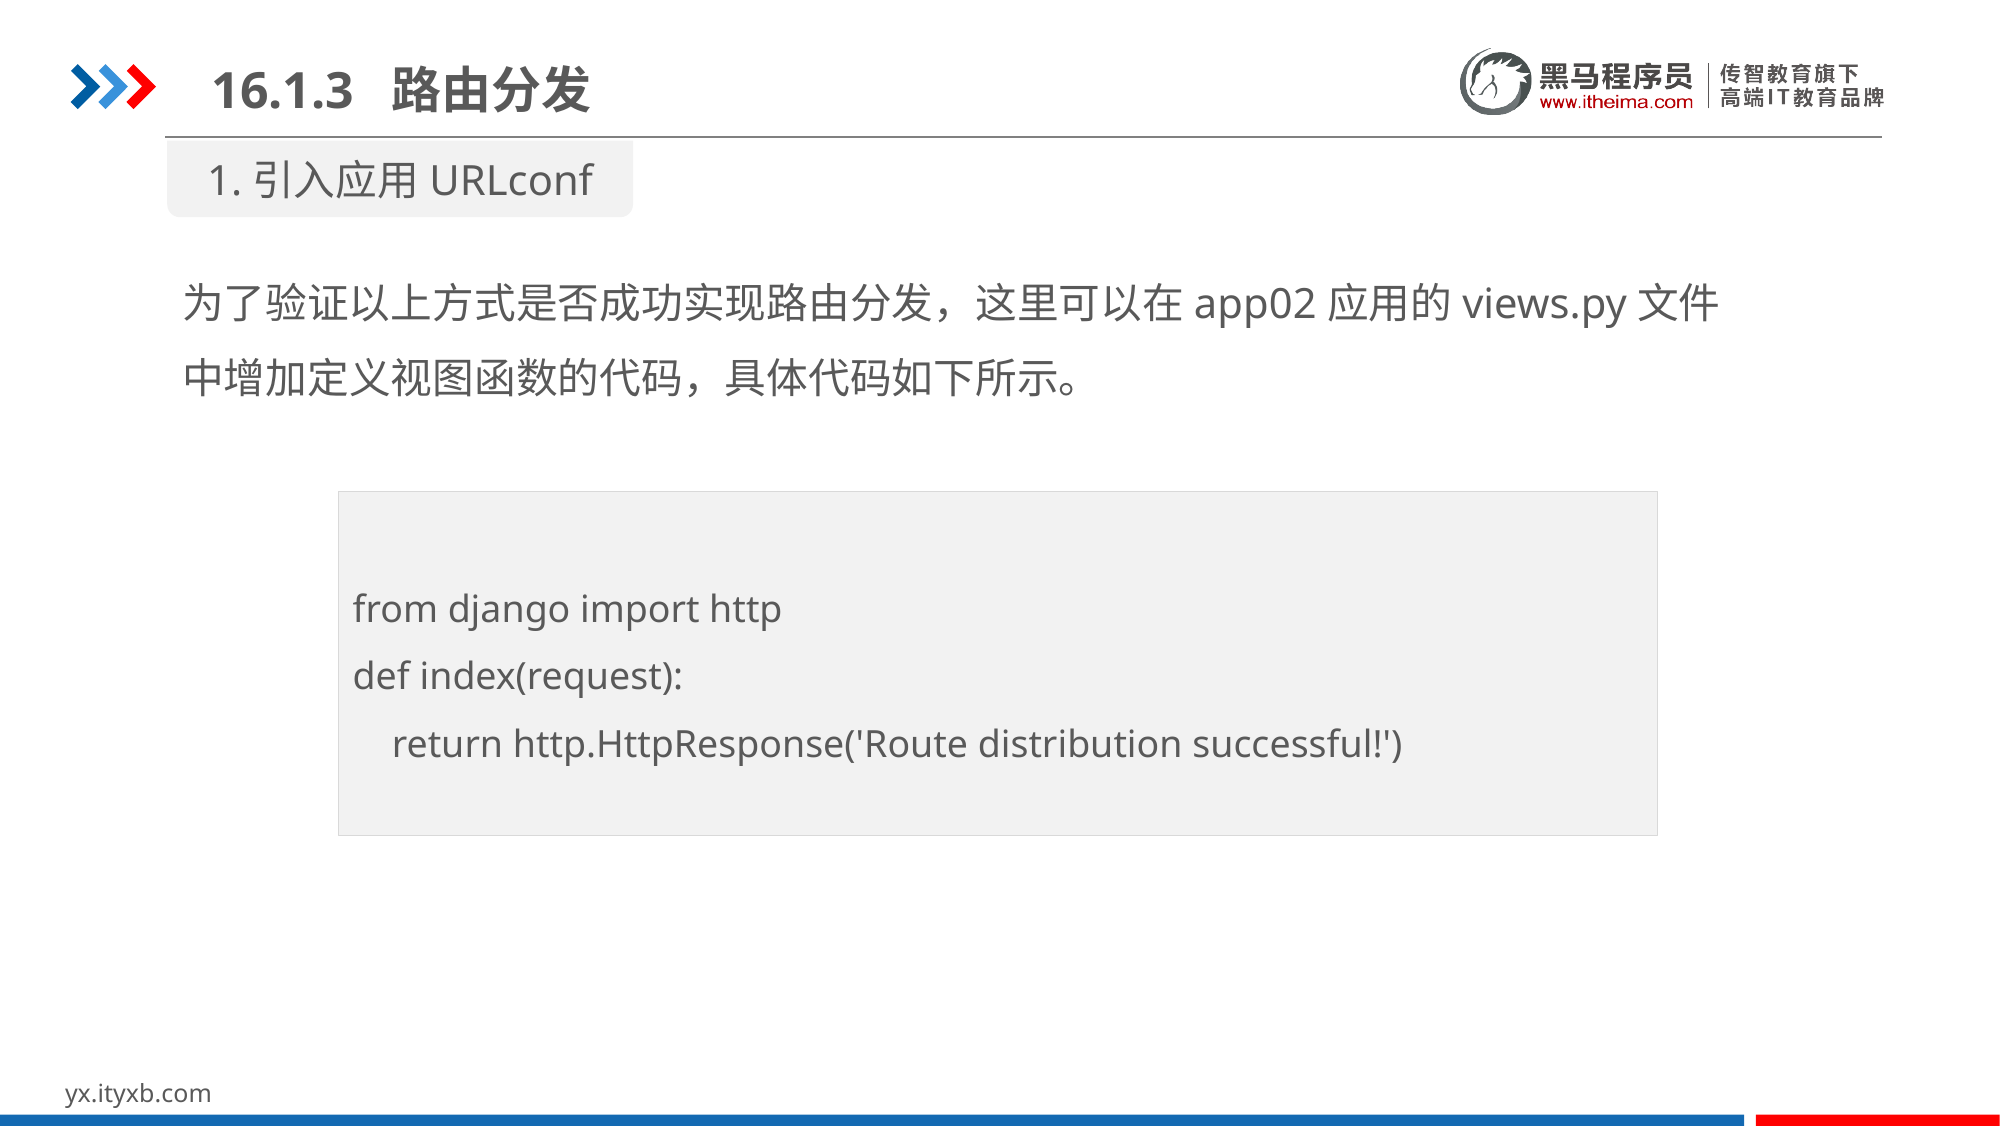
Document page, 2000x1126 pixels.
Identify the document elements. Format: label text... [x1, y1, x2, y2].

text_box 16.1.3 路由分发 [196, 42, 1008, 136]
text_box 为了验证以上方式是否成功实现路由分发，这里可以在app02应用的views.py文件中增加定义视图函数的代码，具体代码如下所示。 [167, 244, 1756, 409]
picture [1460, 48, 1887, 115]
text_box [166, 140, 634, 218]
text_box from django import http def index(request): return http.HttpResponse('Route distribution successful!') [336, 489, 1660, 837]
